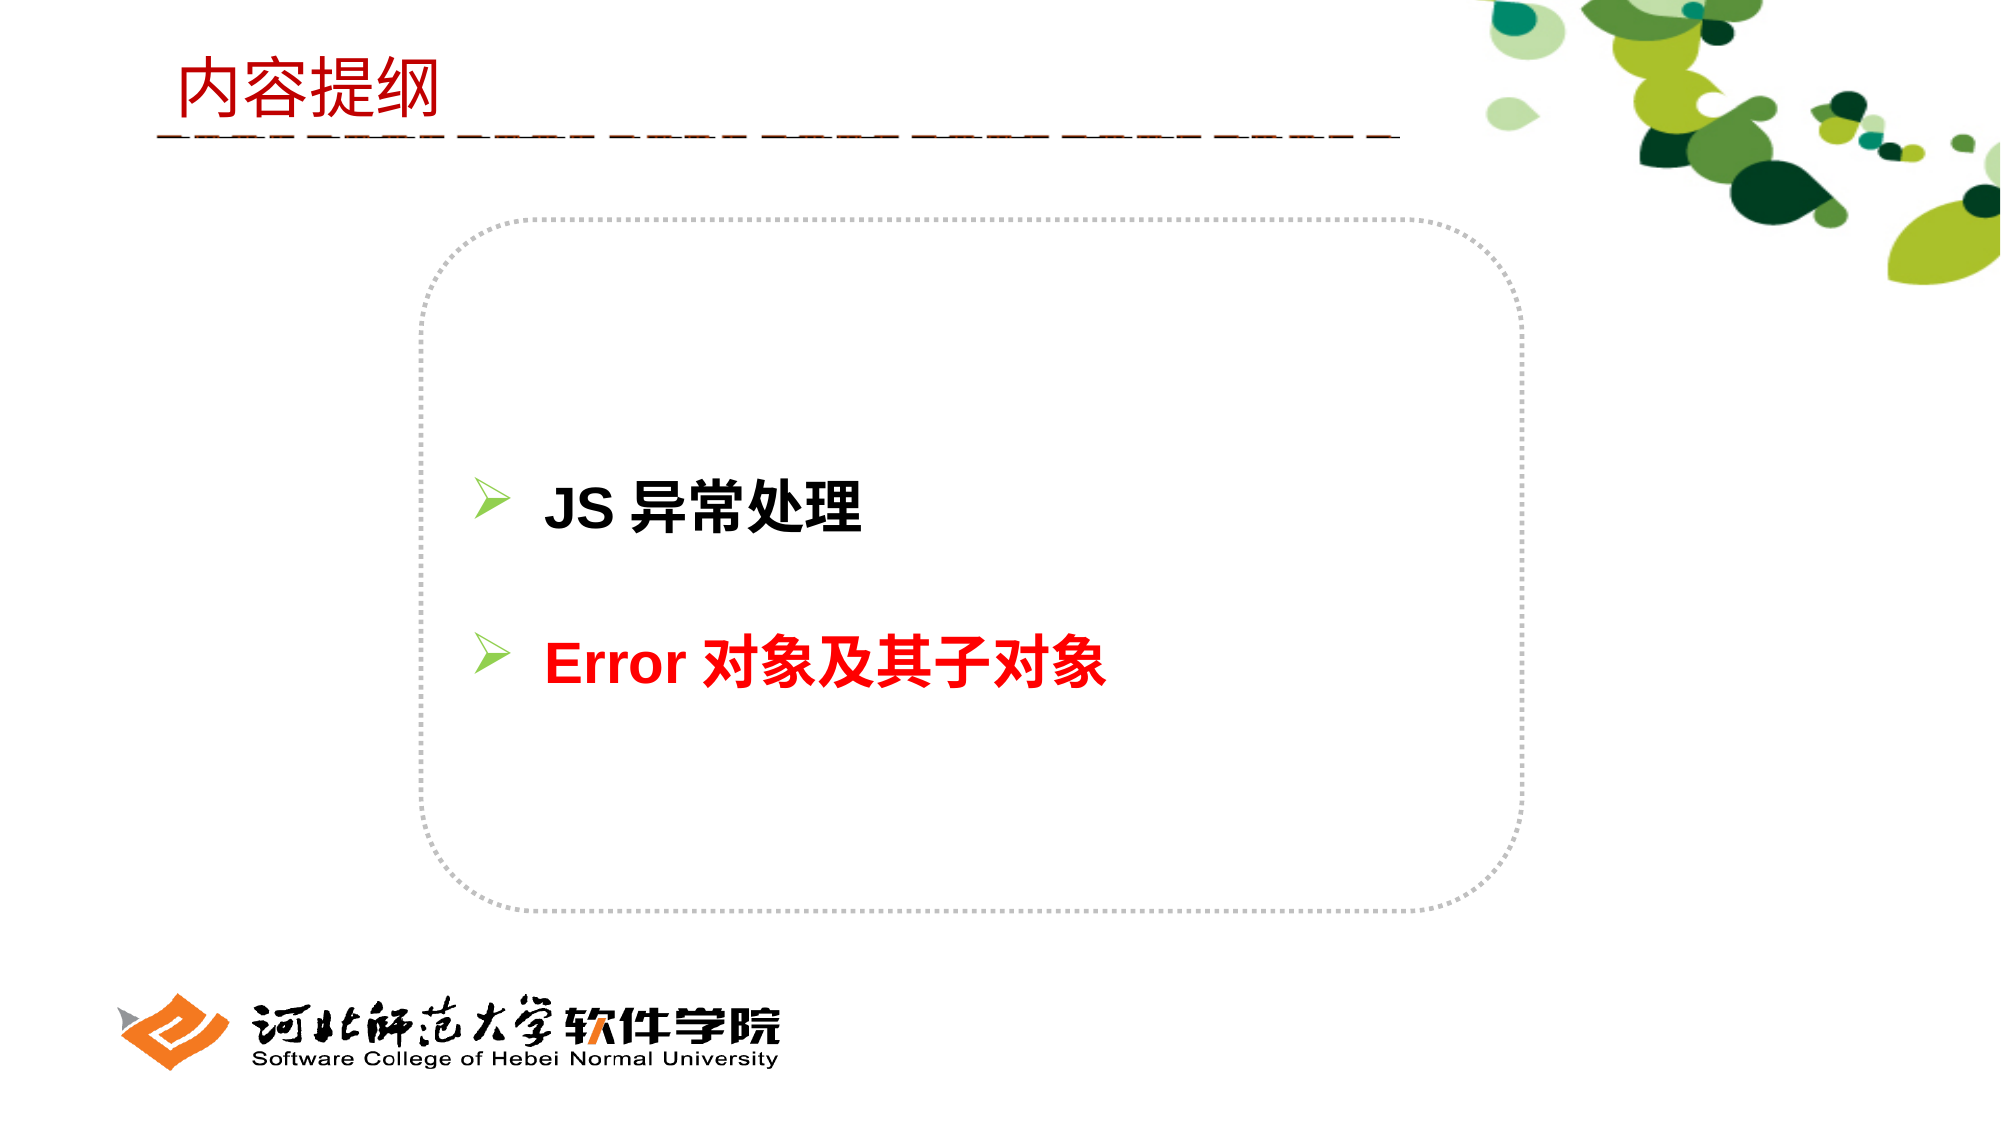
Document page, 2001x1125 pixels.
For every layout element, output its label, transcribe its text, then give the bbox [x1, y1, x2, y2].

text_box JS异常处理 Error对象及其子对象 [421, 219, 1523, 912]
text_box 内容提纲 [160, 38, 1505, 120]
picture [0, 0, 2001, 1125]
